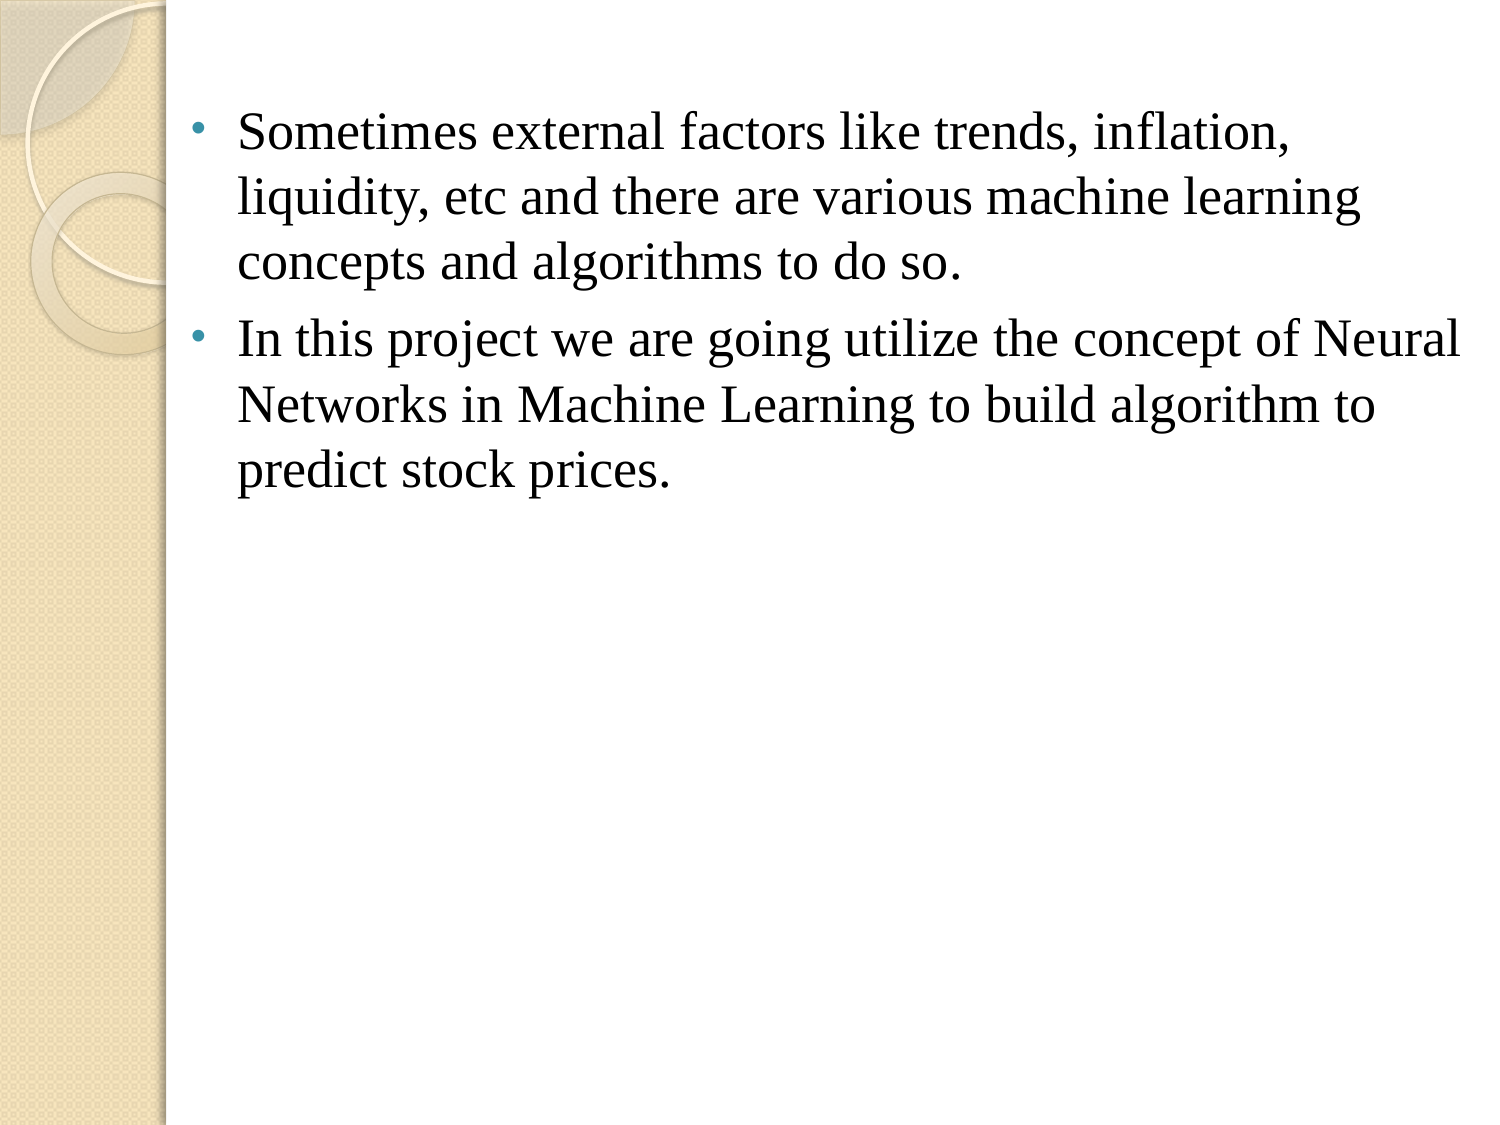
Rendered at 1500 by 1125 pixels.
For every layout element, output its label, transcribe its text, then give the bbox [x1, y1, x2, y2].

list Sometimes external factors like trends, inflation, liquidity, etc and there are various machine learning concepts and algorithms to do so. In this project we are going utilize the concept of Neural Networks in Machine Learning to build algorithm to predict stock prices. [162, 87, 1500, 1100]
